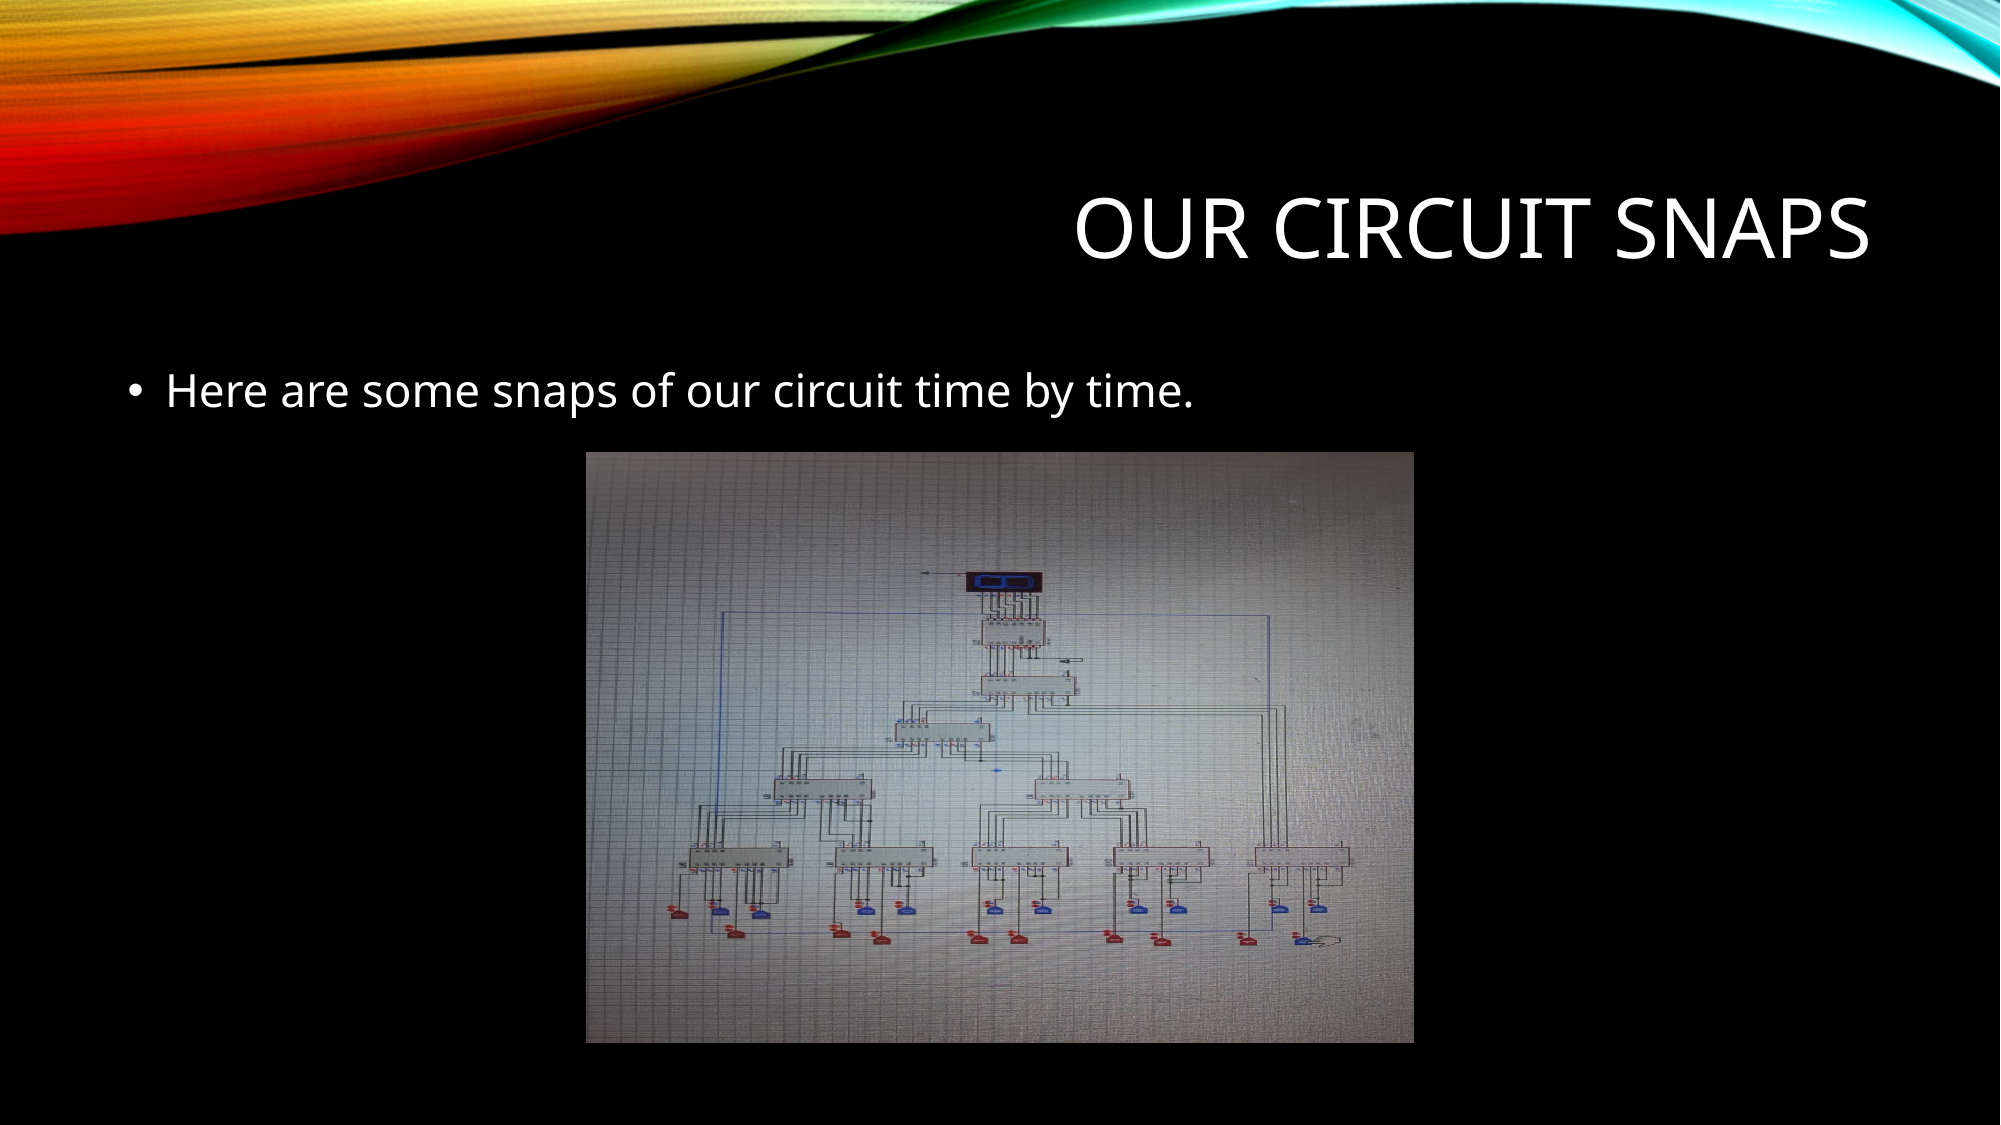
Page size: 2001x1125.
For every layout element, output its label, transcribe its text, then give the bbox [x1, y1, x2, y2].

title Our circuit snaps [474, 125, 1888, 338]
picture [0, 0, 2000, 237]
picture [586, 452, 1414, 1043]
list Here are some snaps of our circuit time by time. [112, 360, 1888, 1021]
